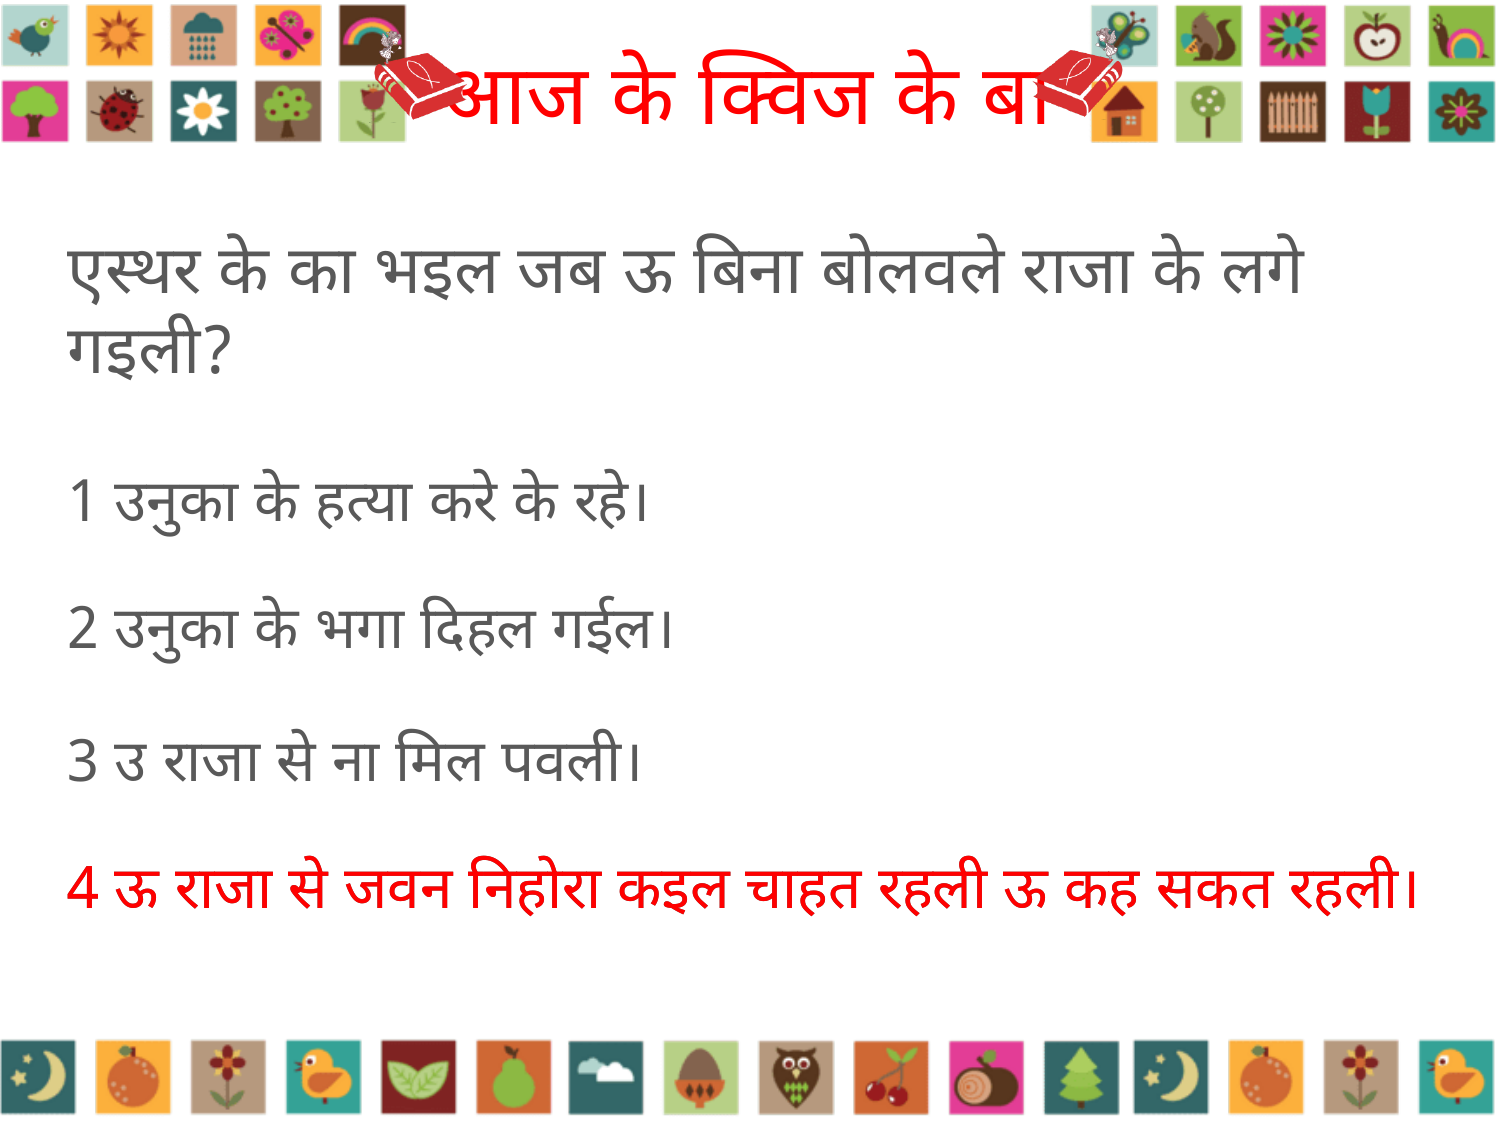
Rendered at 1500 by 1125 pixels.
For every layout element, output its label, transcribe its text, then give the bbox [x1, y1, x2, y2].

picture [0, 3, 499, 150]
text_box 1 उनुका के हत्या करे के रहे। [53, 456, 1436, 541]
text_box एस्थर के का भइल जब ऊ बिना बोलवले राजा के लगे गइली? [53, 219, 1436, 395]
text_box आज के क्विज के बा [424, 33, 1078, 149]
picture [1000, 3, 1500, 150]
text_box 2 उनुका के भगा दिहल गईल। [53, 582, 1436, 668]
text_box 3 उ राजा से ना मिल पवली। [53, 716, 1483, 801]
text_box 4 ऊ राजा से जवन निहोरा कइल चाहत रहली ऊ कह सकत रहली। [53, 842, 1483, 928]
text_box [0, 1028, 1500, 1118]
